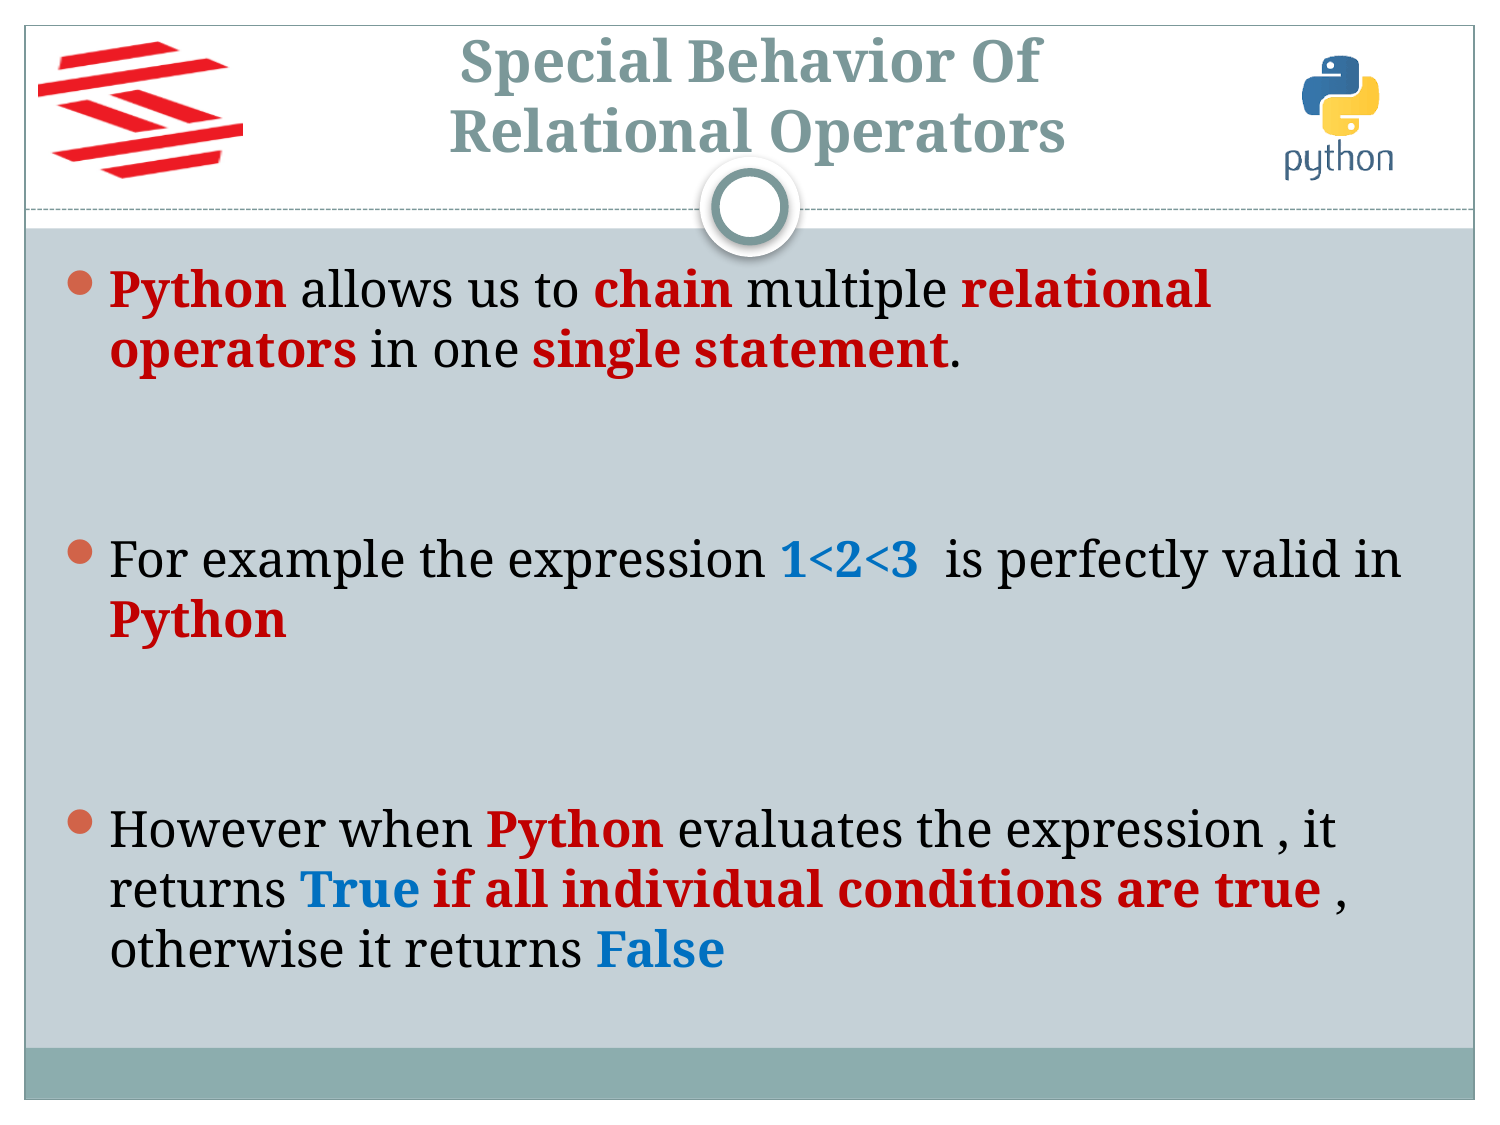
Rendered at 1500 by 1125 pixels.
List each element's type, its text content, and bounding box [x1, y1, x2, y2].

list Python allows us to chain multiple relational operators in one single statement. For example the expression 1<2<3 is perfectly valid in Python However when Python evaluates the expression , it returns True if all individual conditions are true , otherwise it returns False [49, 250, 1445, 1047]
picture [1206, 53, 1471, 186]
picture [37, 40, 243, 185]
title Special Behavior Of Relational Operators [248, 46, 1459, 172]
